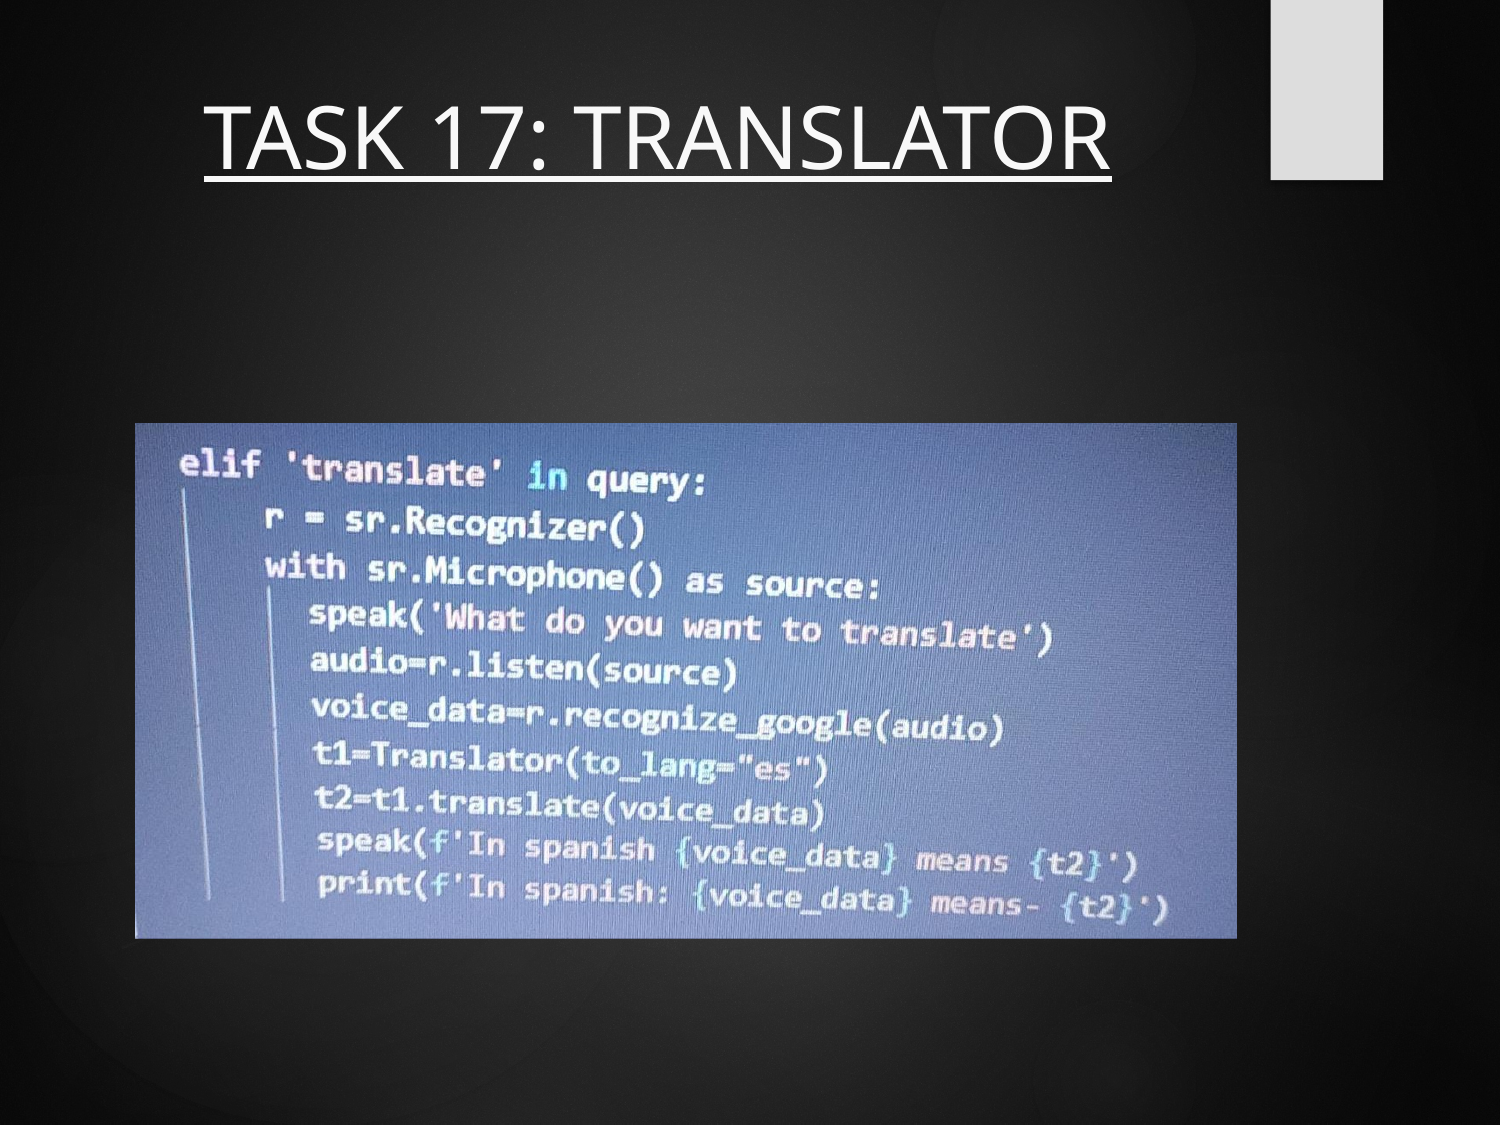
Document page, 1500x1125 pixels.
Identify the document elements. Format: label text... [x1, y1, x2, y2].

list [135, 422, 1237, 939]
title TASK 17: TRANSLATOR [79, 74, 1237, 304]
